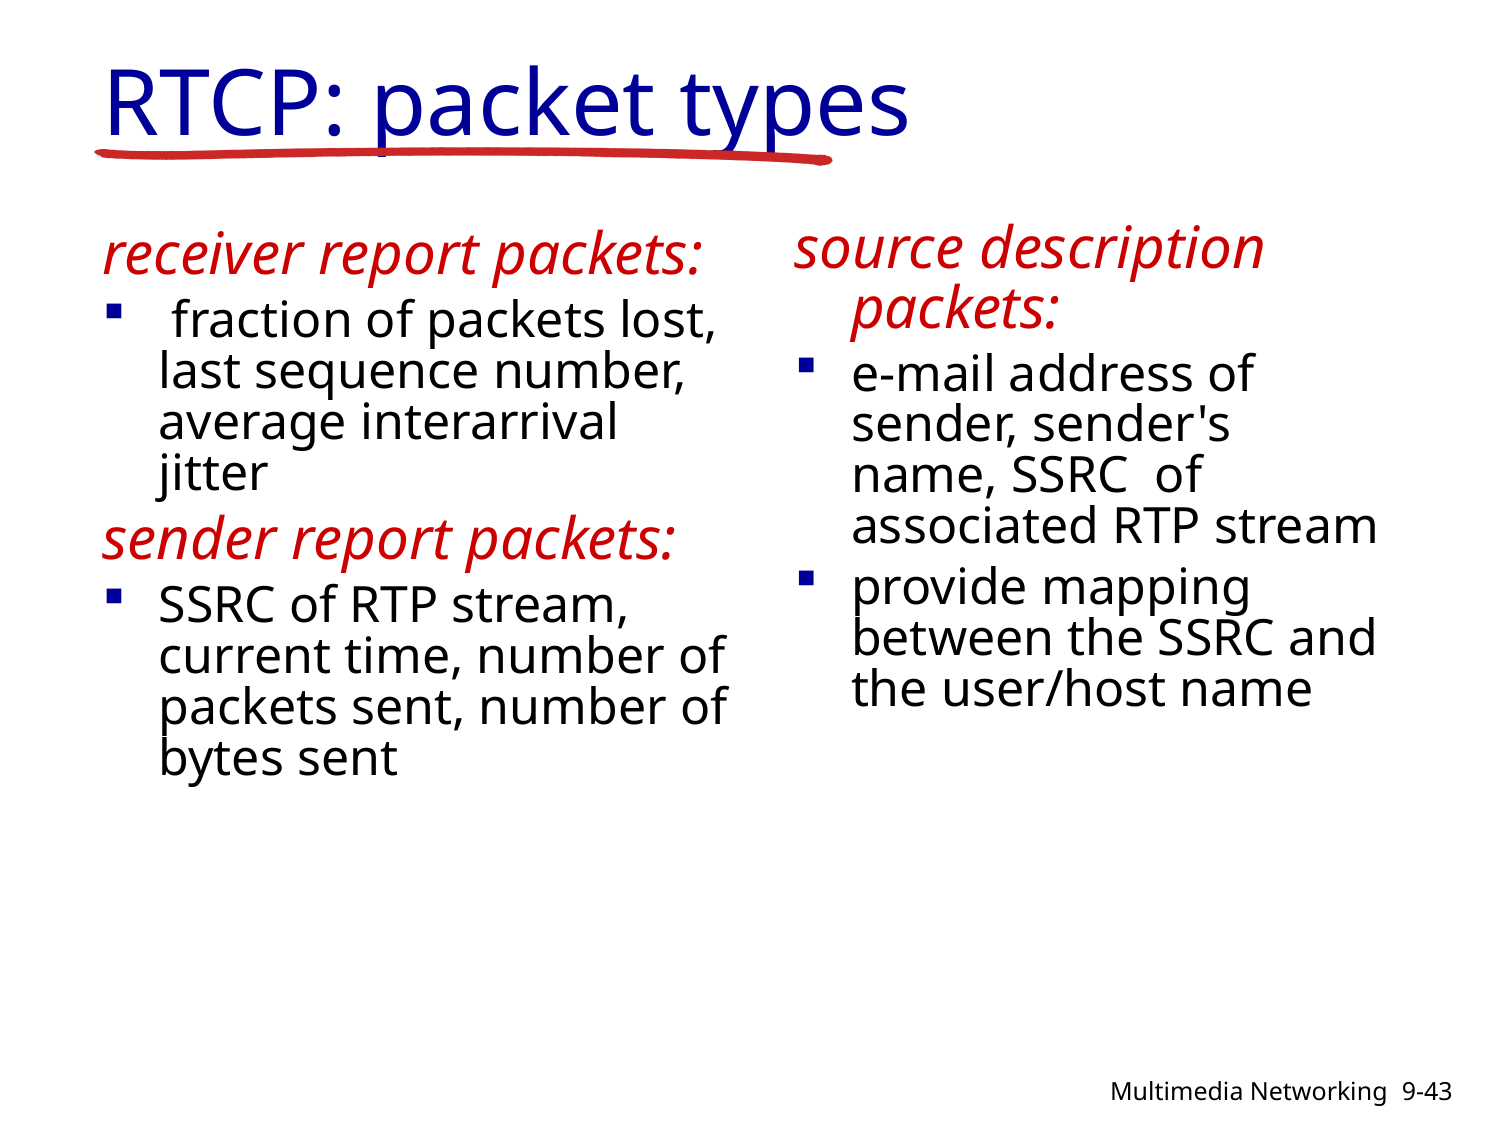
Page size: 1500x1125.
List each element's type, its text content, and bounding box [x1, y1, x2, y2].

title RTCP: packet types [87, 4, 1363, 193]
footer Multimedia Networking [1079, 1067, 1403, 1110]
list source description packets: e-mail address of sender, sender's name, SSRC of associated RTP stream provide mapping between the SSRC and the user/host name [779, 213, 1405, 1019]
picture [91, 141, 842, 171]
slide_number 9-43 [1387, 1068, 1500, 1113]
list receiver report packets: fraction of packets lost, last sequence number, average interarrival jitter sender report packets: SSRC of RTP stream, current time, number of packets sent, number of bytes sent [87, 219, 745, 1025]
